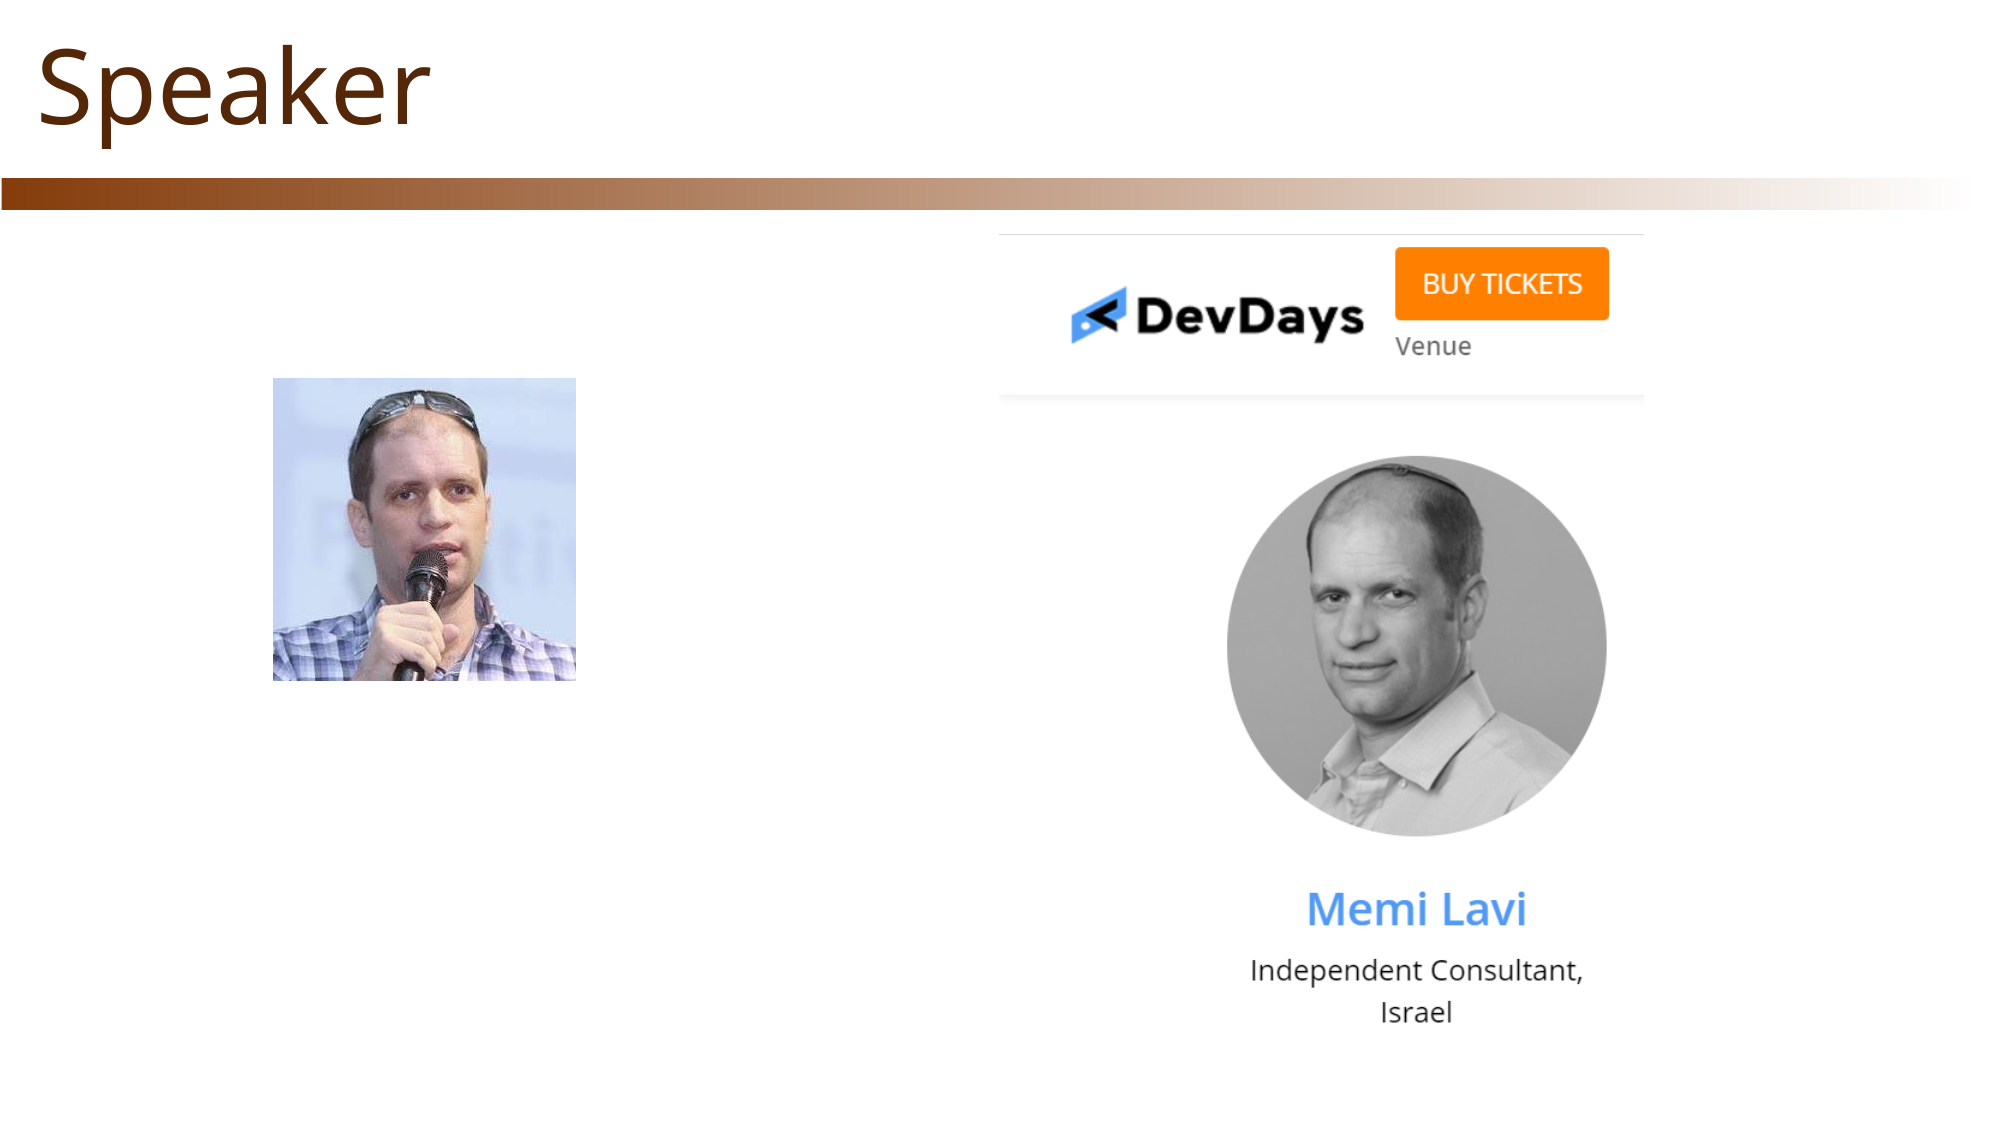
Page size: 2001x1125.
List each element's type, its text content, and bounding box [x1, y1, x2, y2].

text_box Speaker [21, 12, 1214, 153]
picture [999, 234, 1644, 1067]
text_box [1, 177, 1976, 211]
picture [273, 378, 576, 681]
